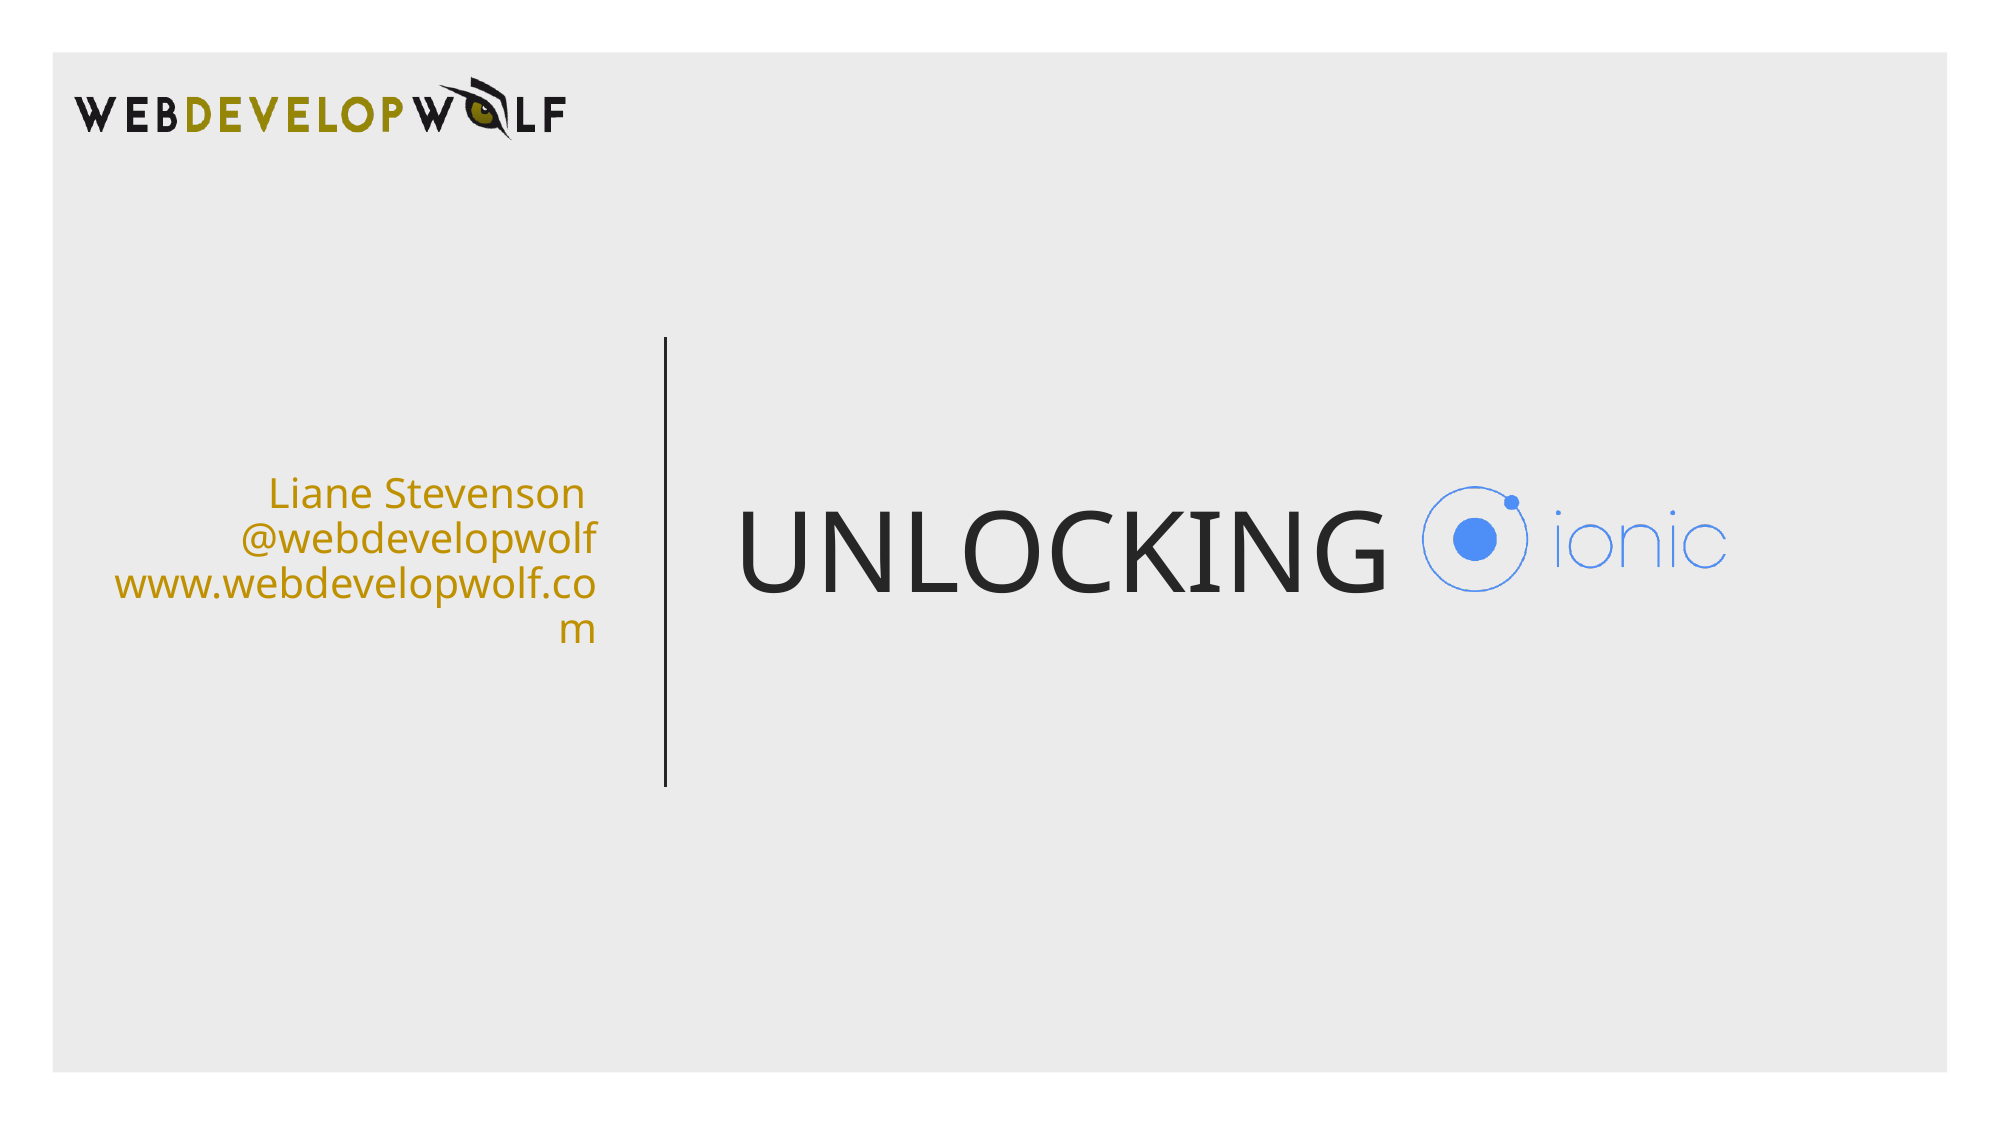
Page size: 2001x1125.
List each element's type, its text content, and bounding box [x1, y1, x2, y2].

subtitle Liane Stevenson @webdevelopwolf www.webdevelopwolf.com [82, 158, 613, 967]
title UNLOCKING [718, 158, 1829, 967]
text_box [52, 51, 1948, 1073]
picture [1421, 486, 1726, 592]
